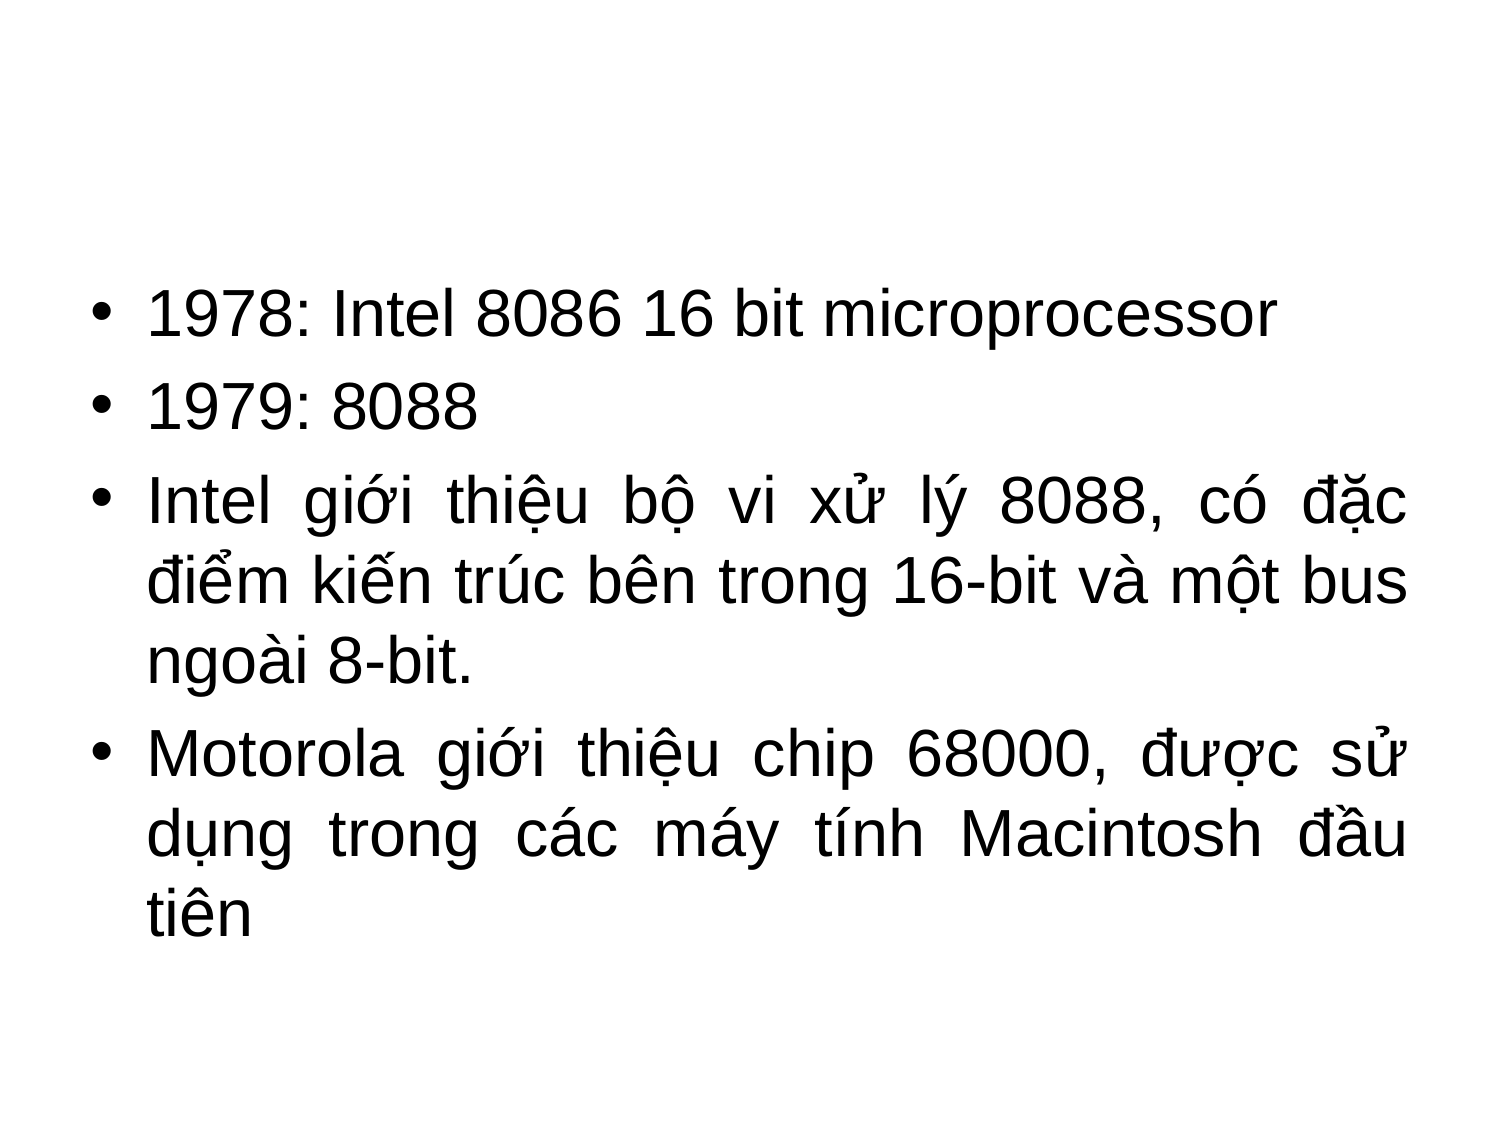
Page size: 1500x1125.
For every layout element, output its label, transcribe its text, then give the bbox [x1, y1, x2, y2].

list 1978: Intel 8086 16 bit microprocessor 1979: 8088 Intel giới thiệu bộ vi xử lý 8088, có đặc điểm kiến trúc bên trong 16-bit và một bus ngoài 8-bit. Motorola giới thiệu chip 68000, được sử dụng trong các máy tính Macintosh đầu tiên [75, 262, 1425, 1005]
